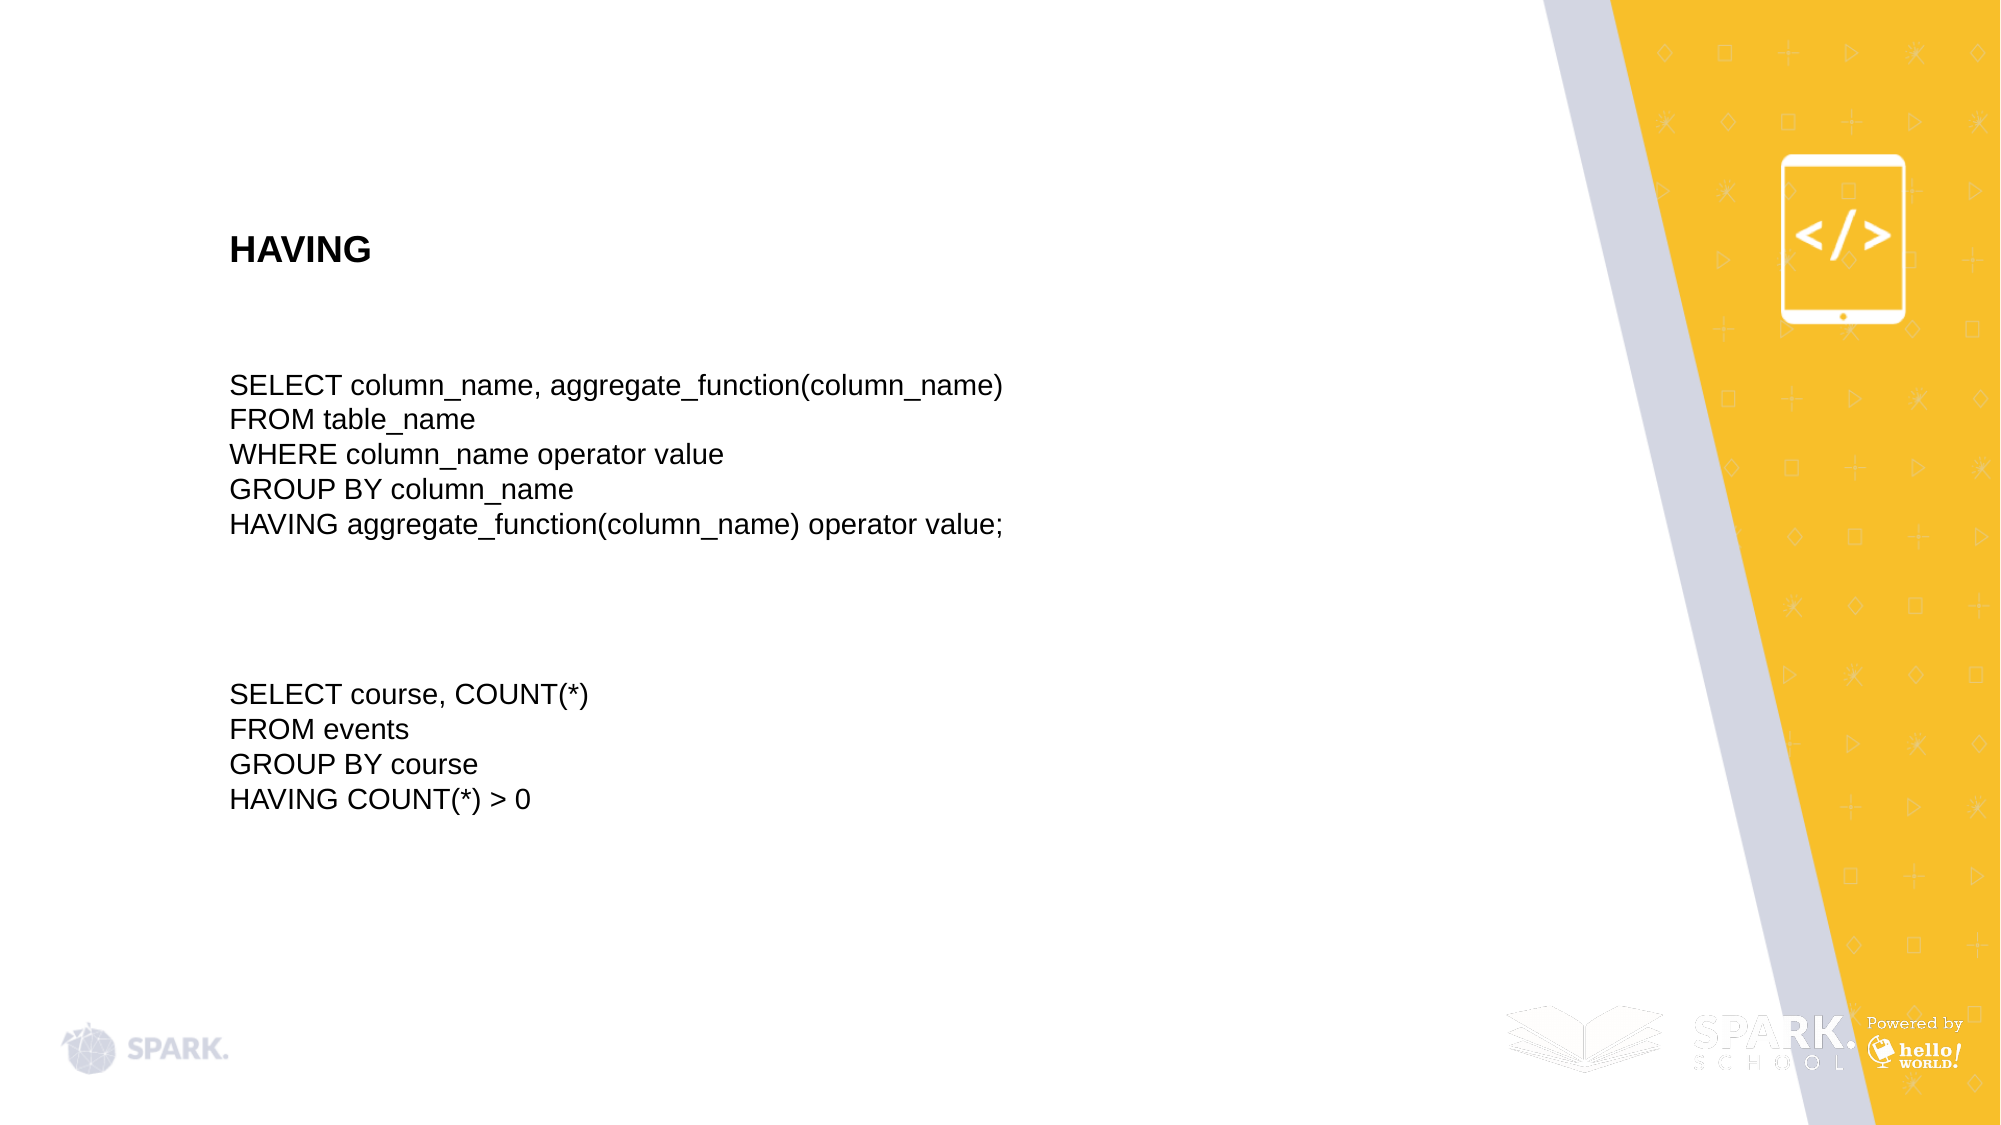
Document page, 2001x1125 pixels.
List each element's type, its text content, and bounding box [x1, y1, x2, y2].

picture [0, 0, 2001, 1125]
text_box SELECT column_name, aggregate_function(column_name) FROM table_name WHERE column_name operator value GROUP BY column_name HAVING aggregate_function(column_name) operator value; SELECT course, COUNT(*) FROM events GROUP BY course HAVING COUNT(*) > 0 [214, 313, 1629, 872]
text_box HAVING [214, 190, 1373, 304]
